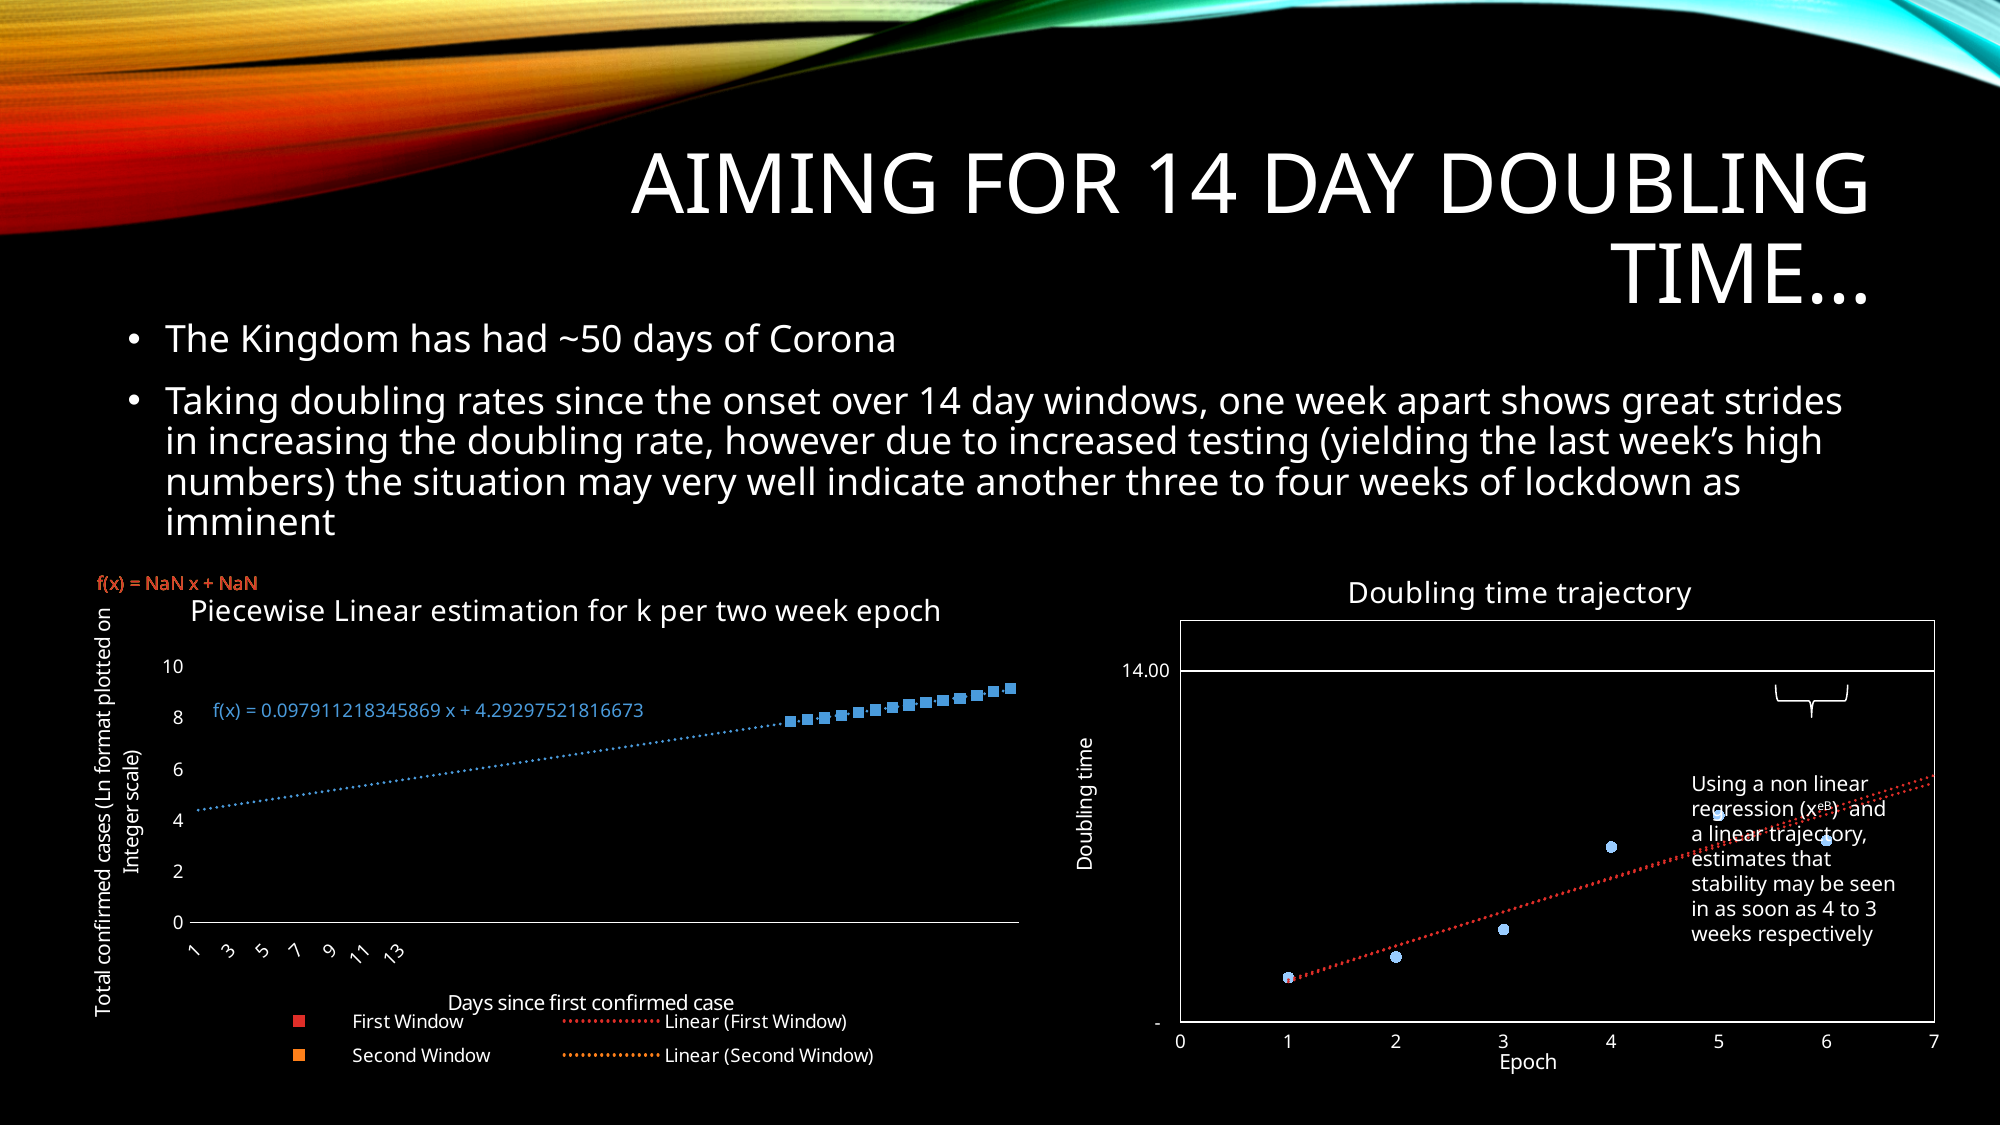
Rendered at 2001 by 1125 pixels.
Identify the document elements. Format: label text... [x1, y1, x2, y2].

chart [81, 524, 1975, 1097]
title Aiming for 14 day doubling time… [474, 125, 1888, 313]
list The Kingdom has had ~50 days of Corona Taking doubling rates since the onset over 14 day windows, one week apart shows great strides in increasing the doubling rate, however due to increased testing (yielding the last week’s high numbers) the situation may very well indicate another three to four weeks of lockdown as imminent [112, 313, 1888, 562]
picture [0, 0, 2000, 237]
